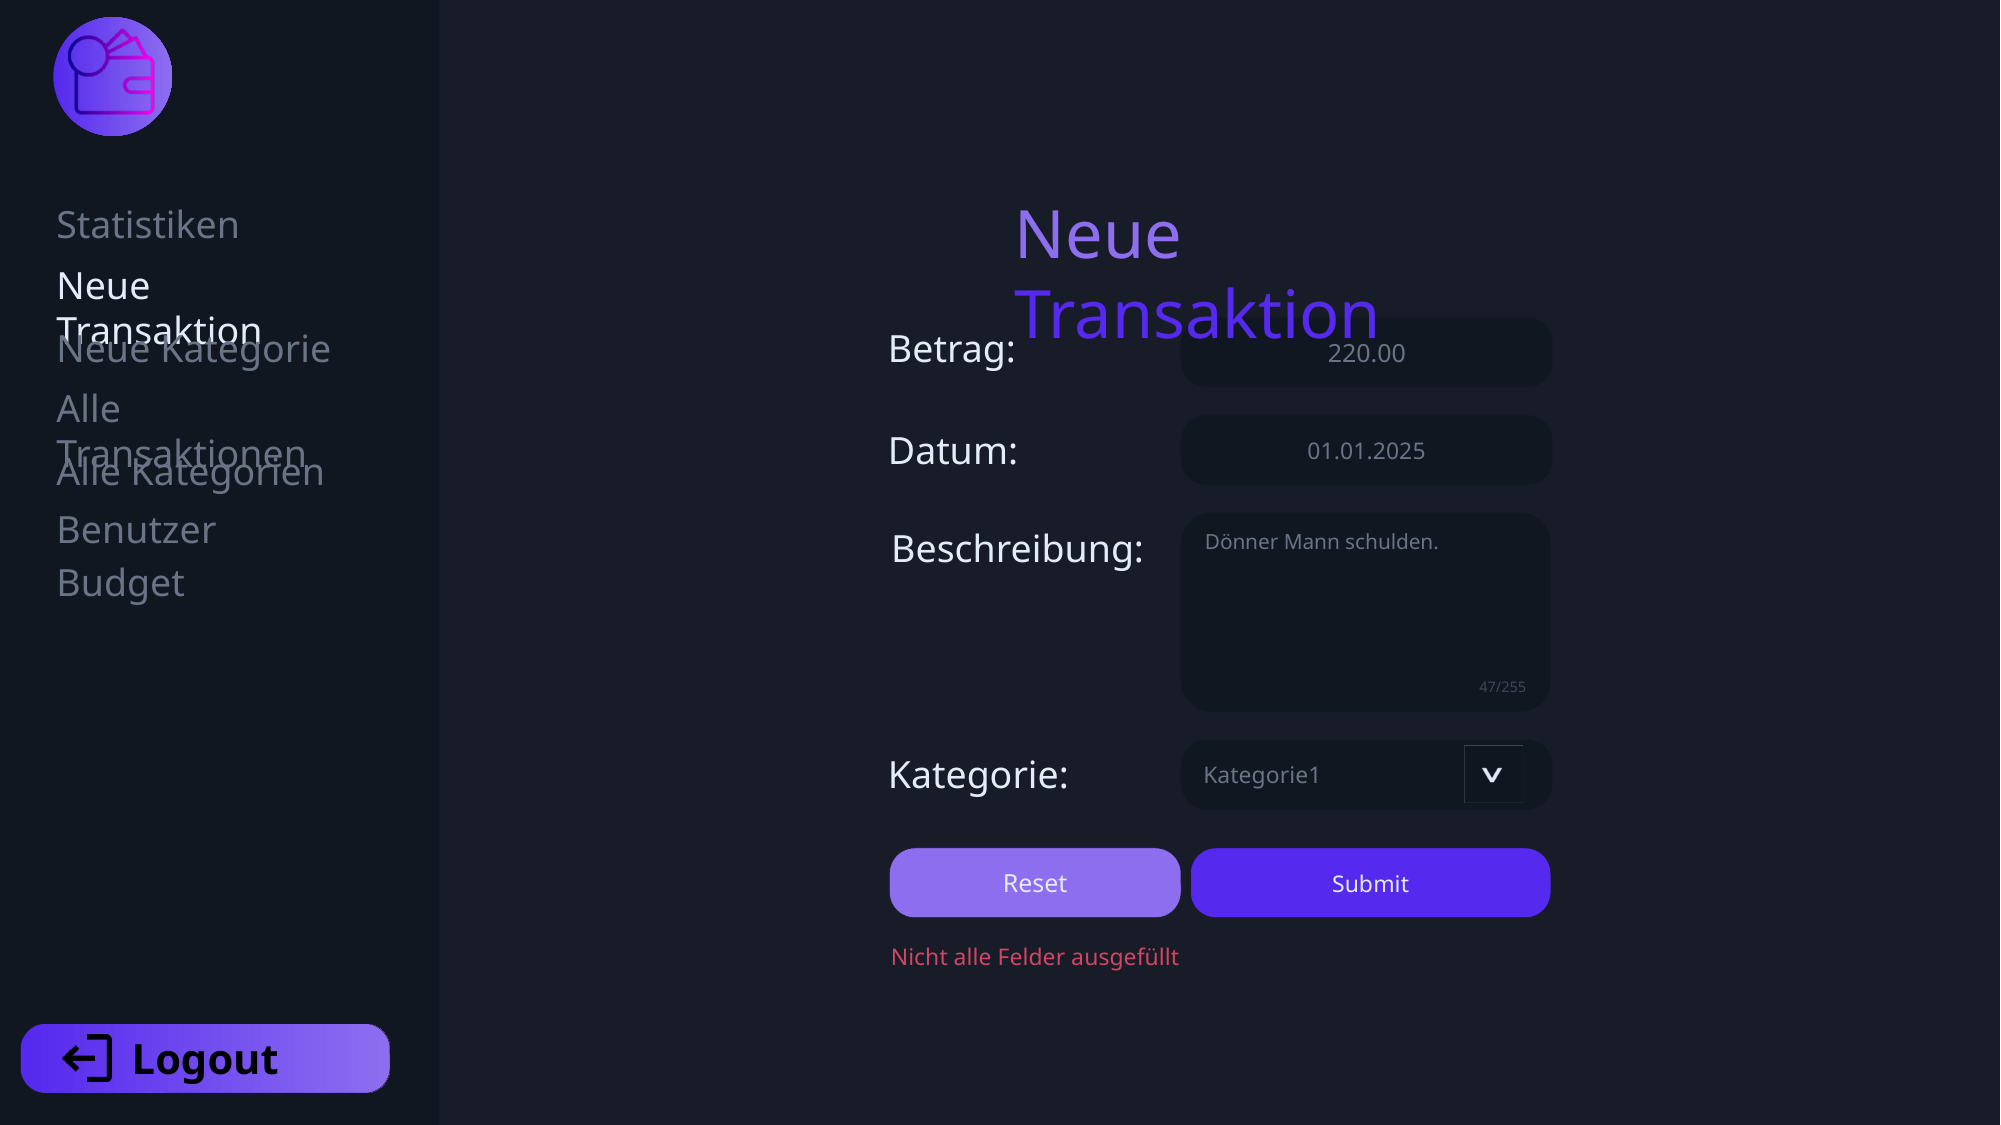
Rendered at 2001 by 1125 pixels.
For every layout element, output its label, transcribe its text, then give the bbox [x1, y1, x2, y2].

text_box Budget [41, 551, 369, 612]
text_box Reset [887, 846, 1183, 920]
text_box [872, 316, 1554, 810]
text_box Neue Transaktion [999, 184, 1561, 359]
text_box Statistiken [41, 193, 332, 254]
text_box Neue Kategorie [41, 317, 369, 377]
text_box Submit [1188, 846, 1553, 920]
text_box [19, 1023, 391, 1094]
text_box Alle Kategorien [41, 440, 369, 498]
text_box Benutzer [41, 498, 369, 551]
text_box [52, 16, 173, 137]
text_box Alle Transaktionen [41, 377, 369, 440]
text_box Nicht alle Felder ausgefüllt [876, 934, 1544, 978]
text_box [0, 0, 441, 1125]
text_box Neue Transaktion [41, 254, 369, 317]
